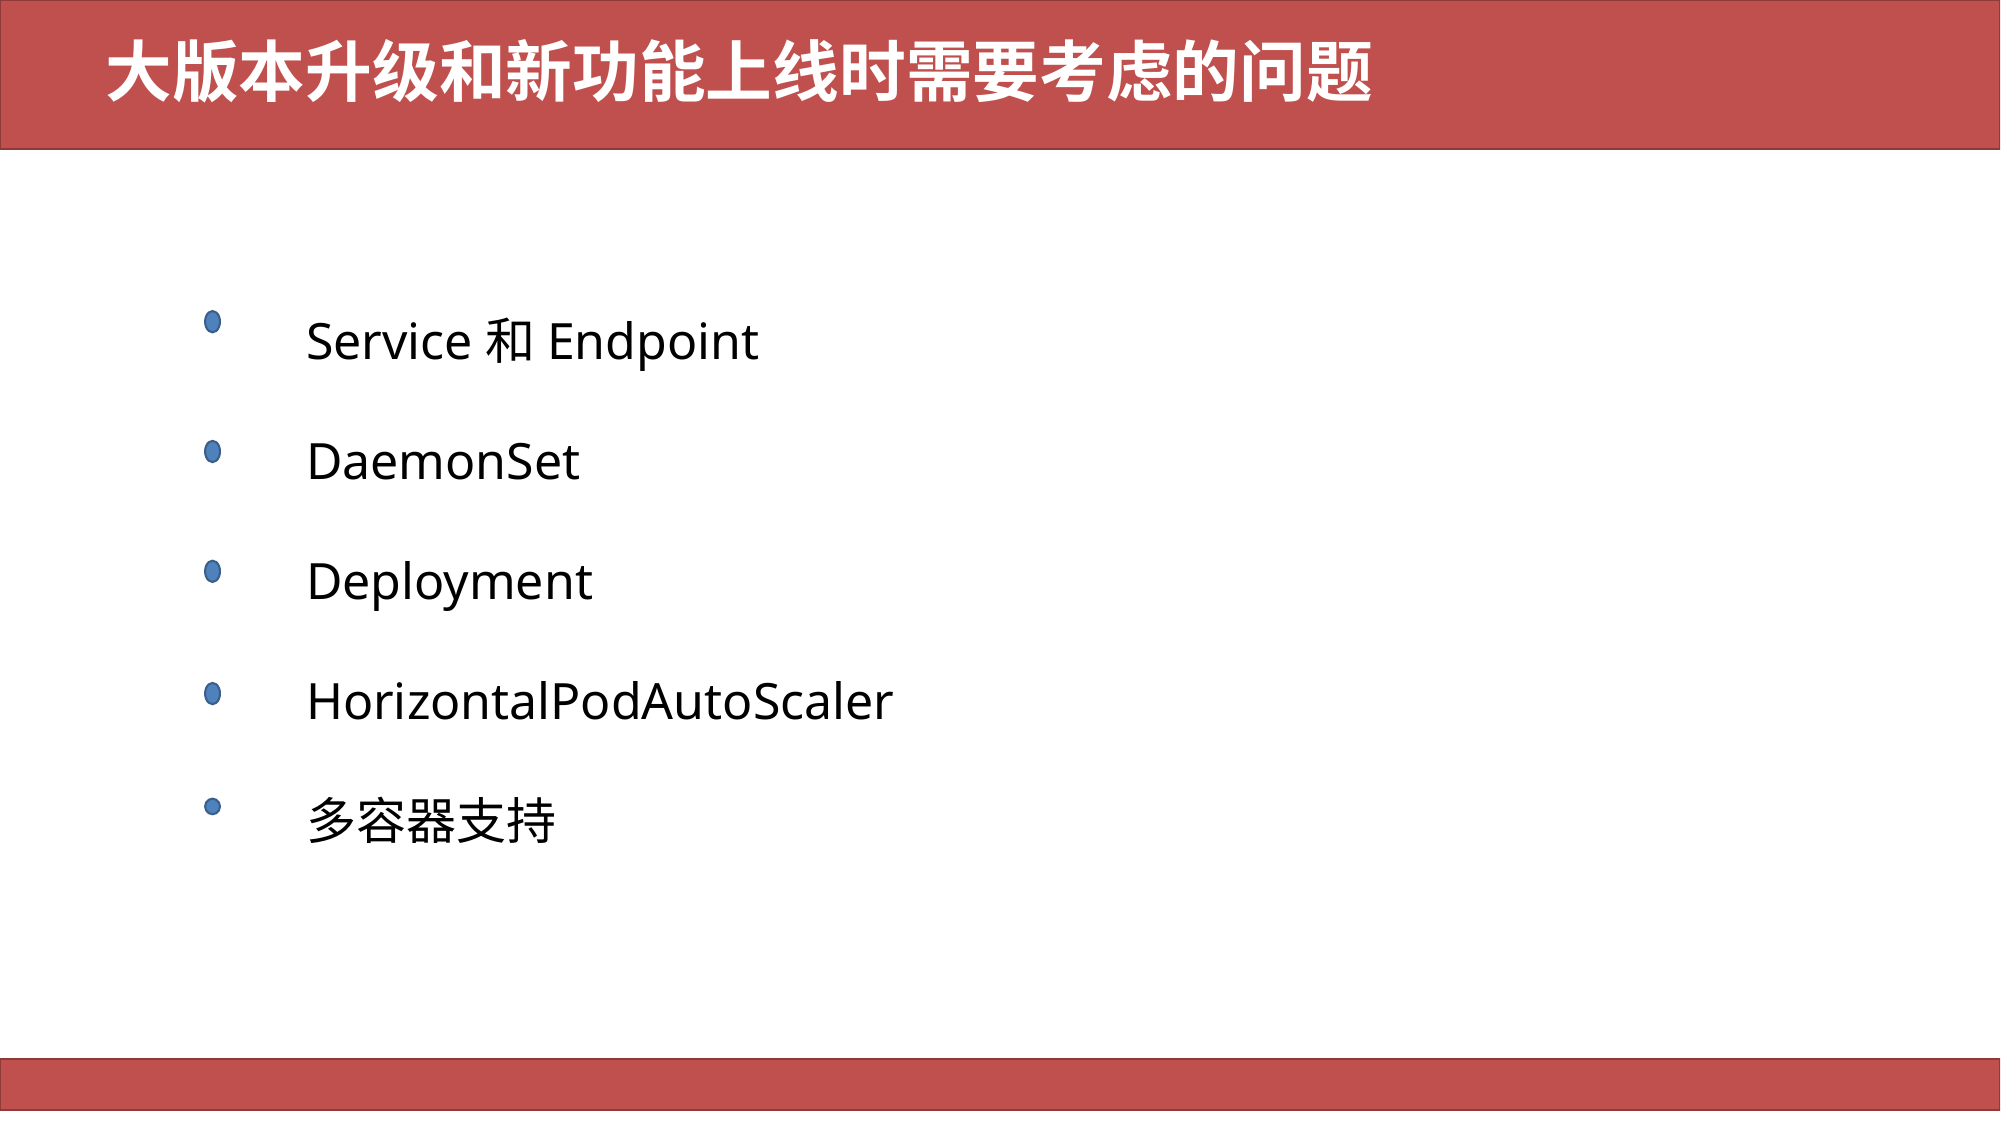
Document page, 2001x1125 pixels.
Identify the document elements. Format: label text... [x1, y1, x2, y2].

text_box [205, 310, 221, 705]
text_box [204, 797, 222, 816]
text_box Service和Endpoint DaemonSet Deployment HorizontalPodAutoScaler 多容器支持 [291, 241, 1042, 857]
title 大版本升级和新功能上线时需要考虑的问题 [90, 29, 1816, 120]
